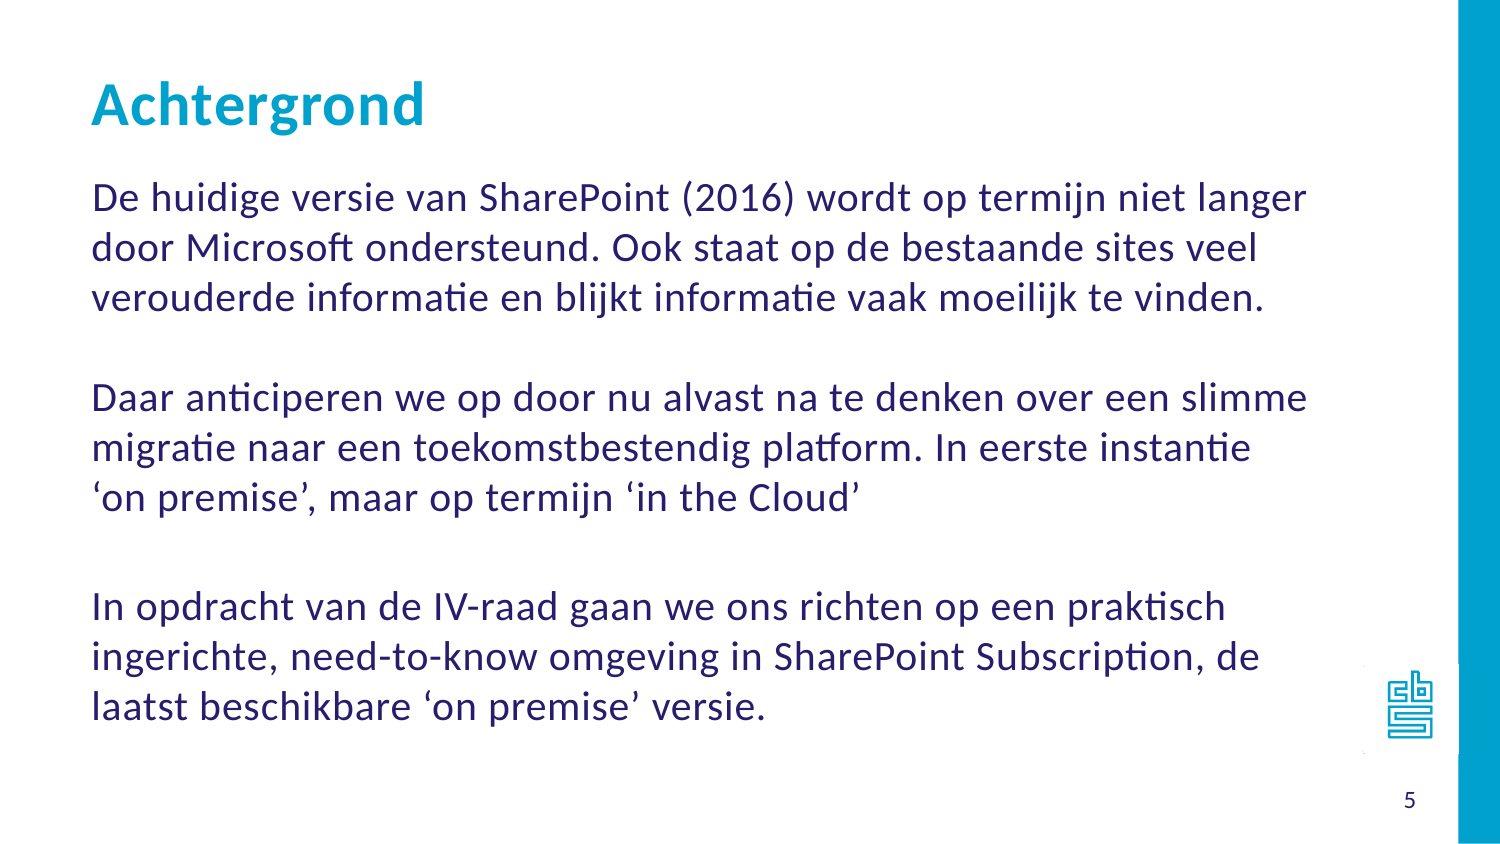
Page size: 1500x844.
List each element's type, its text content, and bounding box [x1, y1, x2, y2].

list Achtergrond [76, 55, 1329, 139]
list ​​​De huidige versie van SharePoint (2016) wordt op termijn niet langer door Microsoft ondersteund. Ook staat op de bestaande sites veel verouderde informatie en blijkt informatie vaak moeilijk te vinden. Daar anticiperen we op door nu alvast na te denken over een slimme migratie naar een toekomstbestendig platform. In eerste instantie ‘on premise’, maar op termijn ‘in the Cloud’ In opdracht van de IV-raad gaan we ons richten op een praktisch ingerichte, need-to-know omgeving in SharePoint Subscription, de laatst beschikbare ‘on premise’ versie. [76, 161, 1329, 753]
picture [1361, 664, 1458, 754]
slide_number 5 [1361, 772, 1459, 826]
